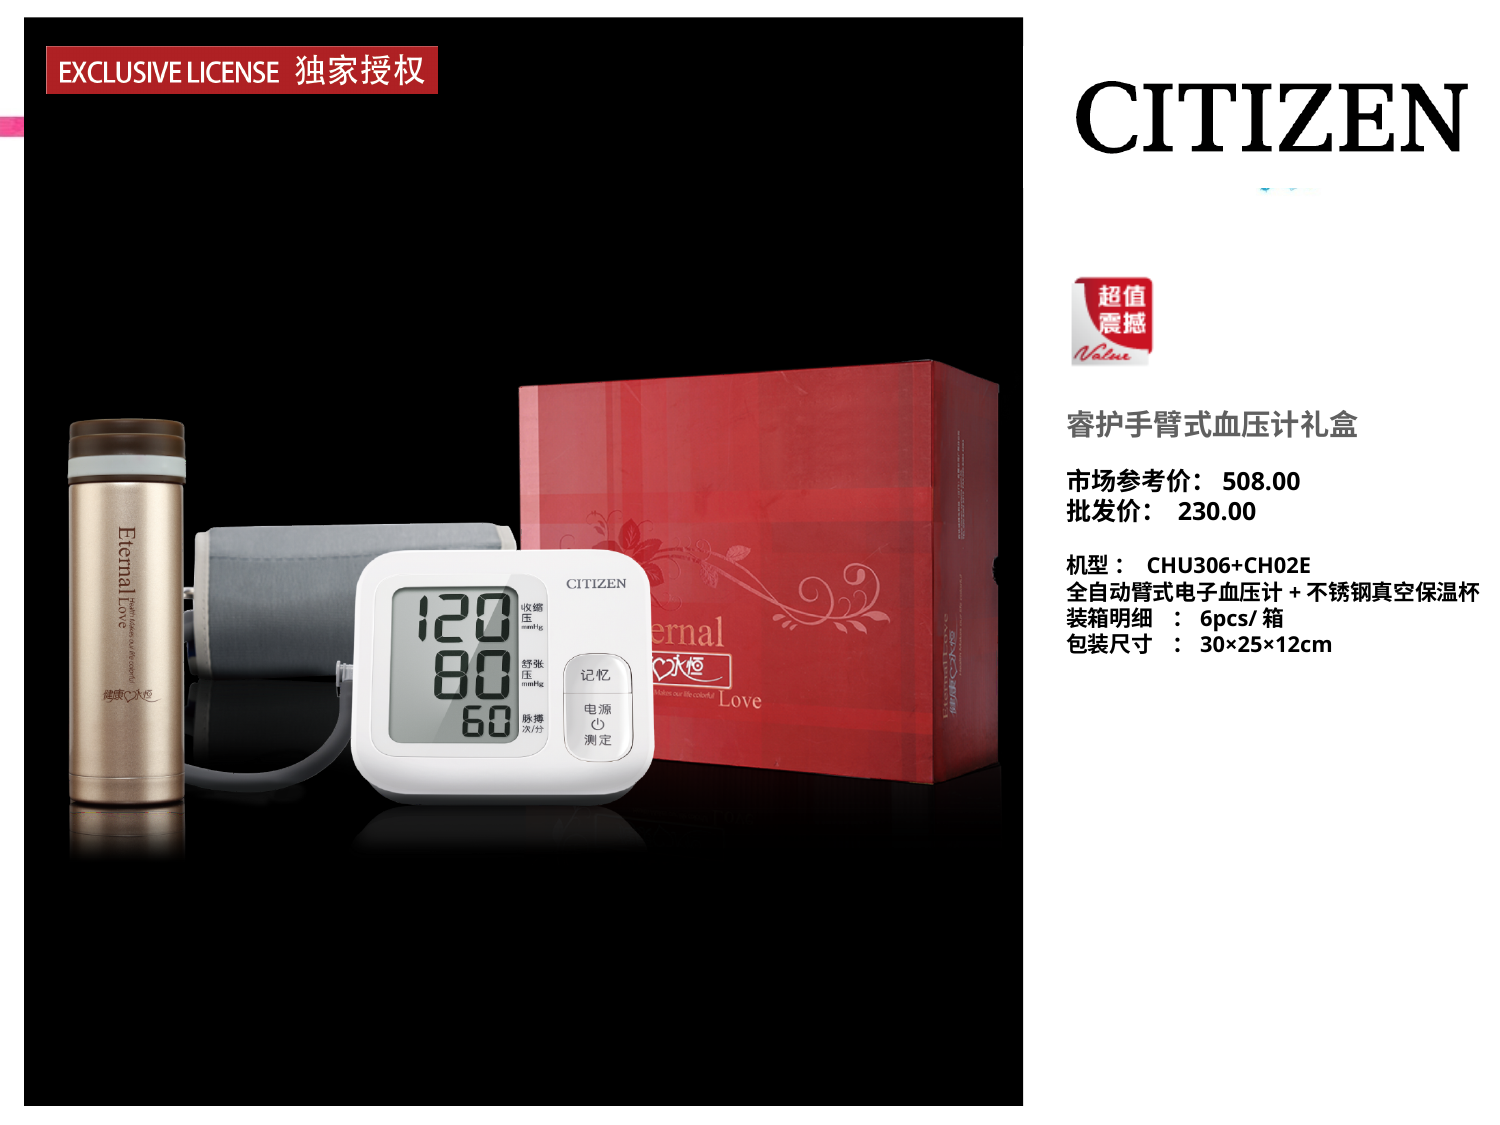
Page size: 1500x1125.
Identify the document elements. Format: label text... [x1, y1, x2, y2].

picture [0, 0, 1500, 1125]
text_box [22, 15, 1025, 343]
text_box 睿护手臂式血压计礼盒 市场参考价：508.00 批发价： 230.00 机型 ： CHU306+CH02E 全自动臂式电子血压计+不锈钢真空保温杯 装箱明细 ：6pcs/箱 包装尺寸 ：30×25×12cm [1051, 398, 1500, 665]
text_box [22, 966, 1025, 1108]
